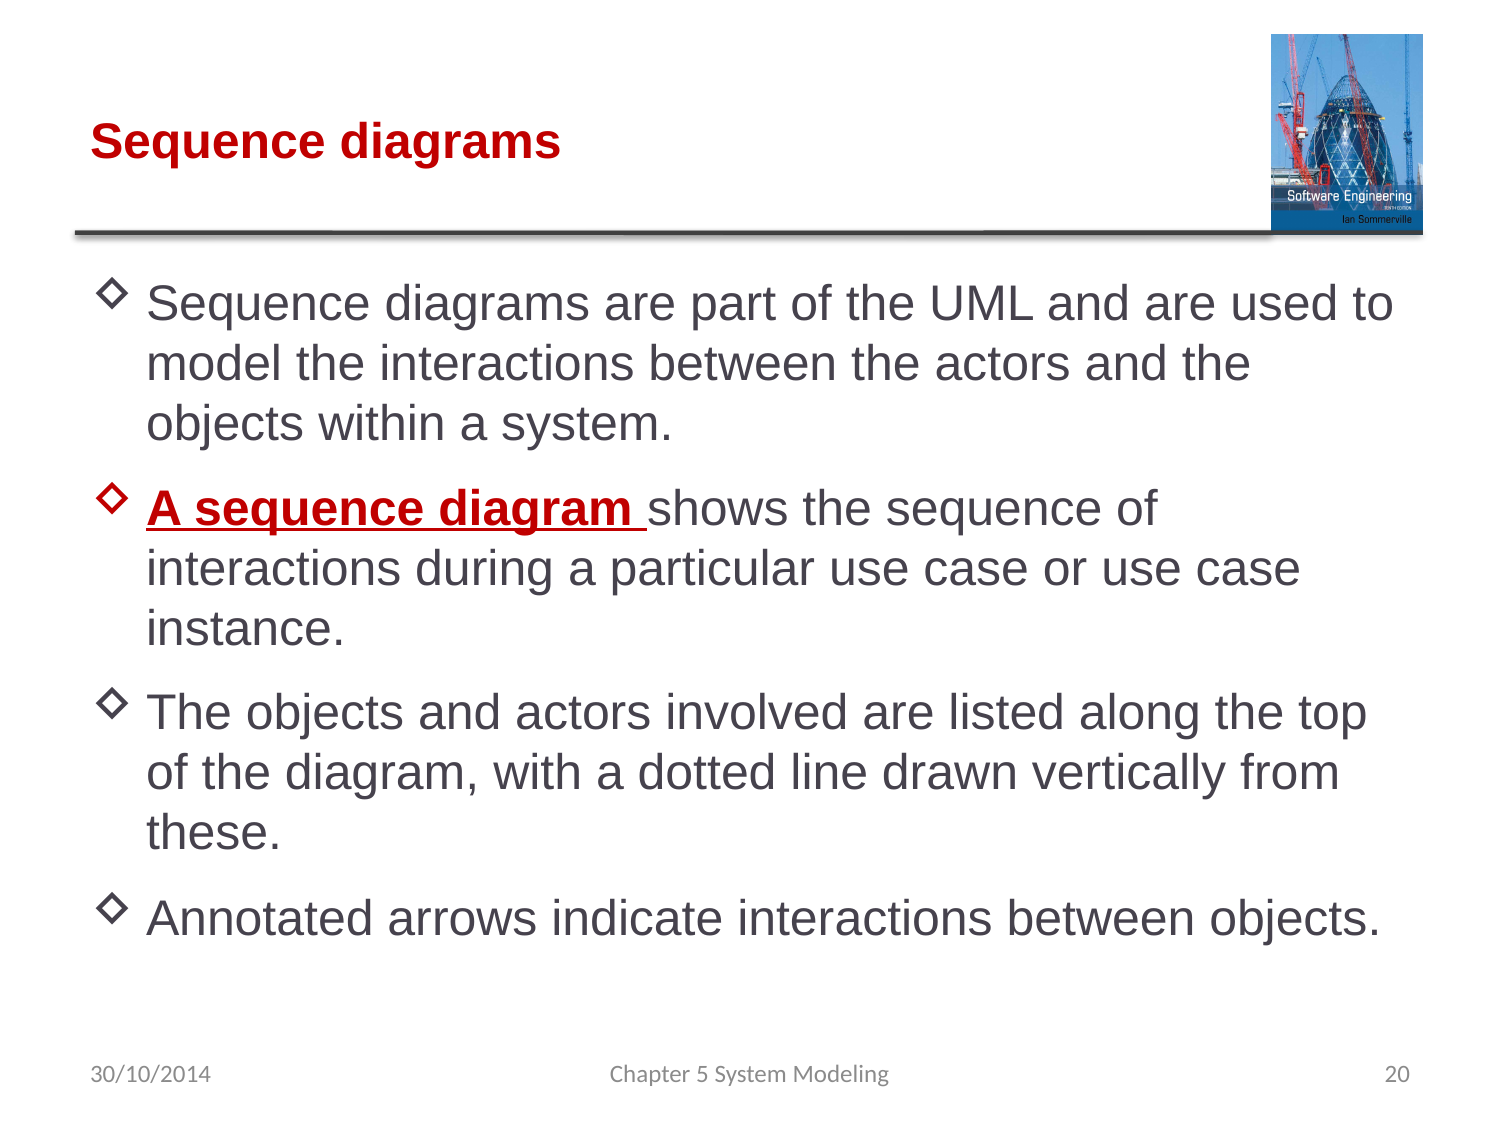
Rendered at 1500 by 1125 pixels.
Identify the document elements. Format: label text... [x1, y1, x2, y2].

slide_number 20 [1074, 1042, 1425, 1103]
title Sequence diagrams [74, 44, 1272, 233]
picture [1271, 34, 1423, 230]
list Sequence diagrams are part of the UML and are used to model the interactions between the actors and the objects within a system. A sequence diagram shows the sequence of interactions during a particular use case or use case instance. The objects and actors involved are listed along the top of the diagram, with a dotted line drawn vertically from these. Annotated arrows indicate interactions between objects. [75, 262, 1425, 1005]
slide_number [75, 1042, 425, 1103]
footer Chapter 5 System Modeling [512, 1042, 988, 1103]
